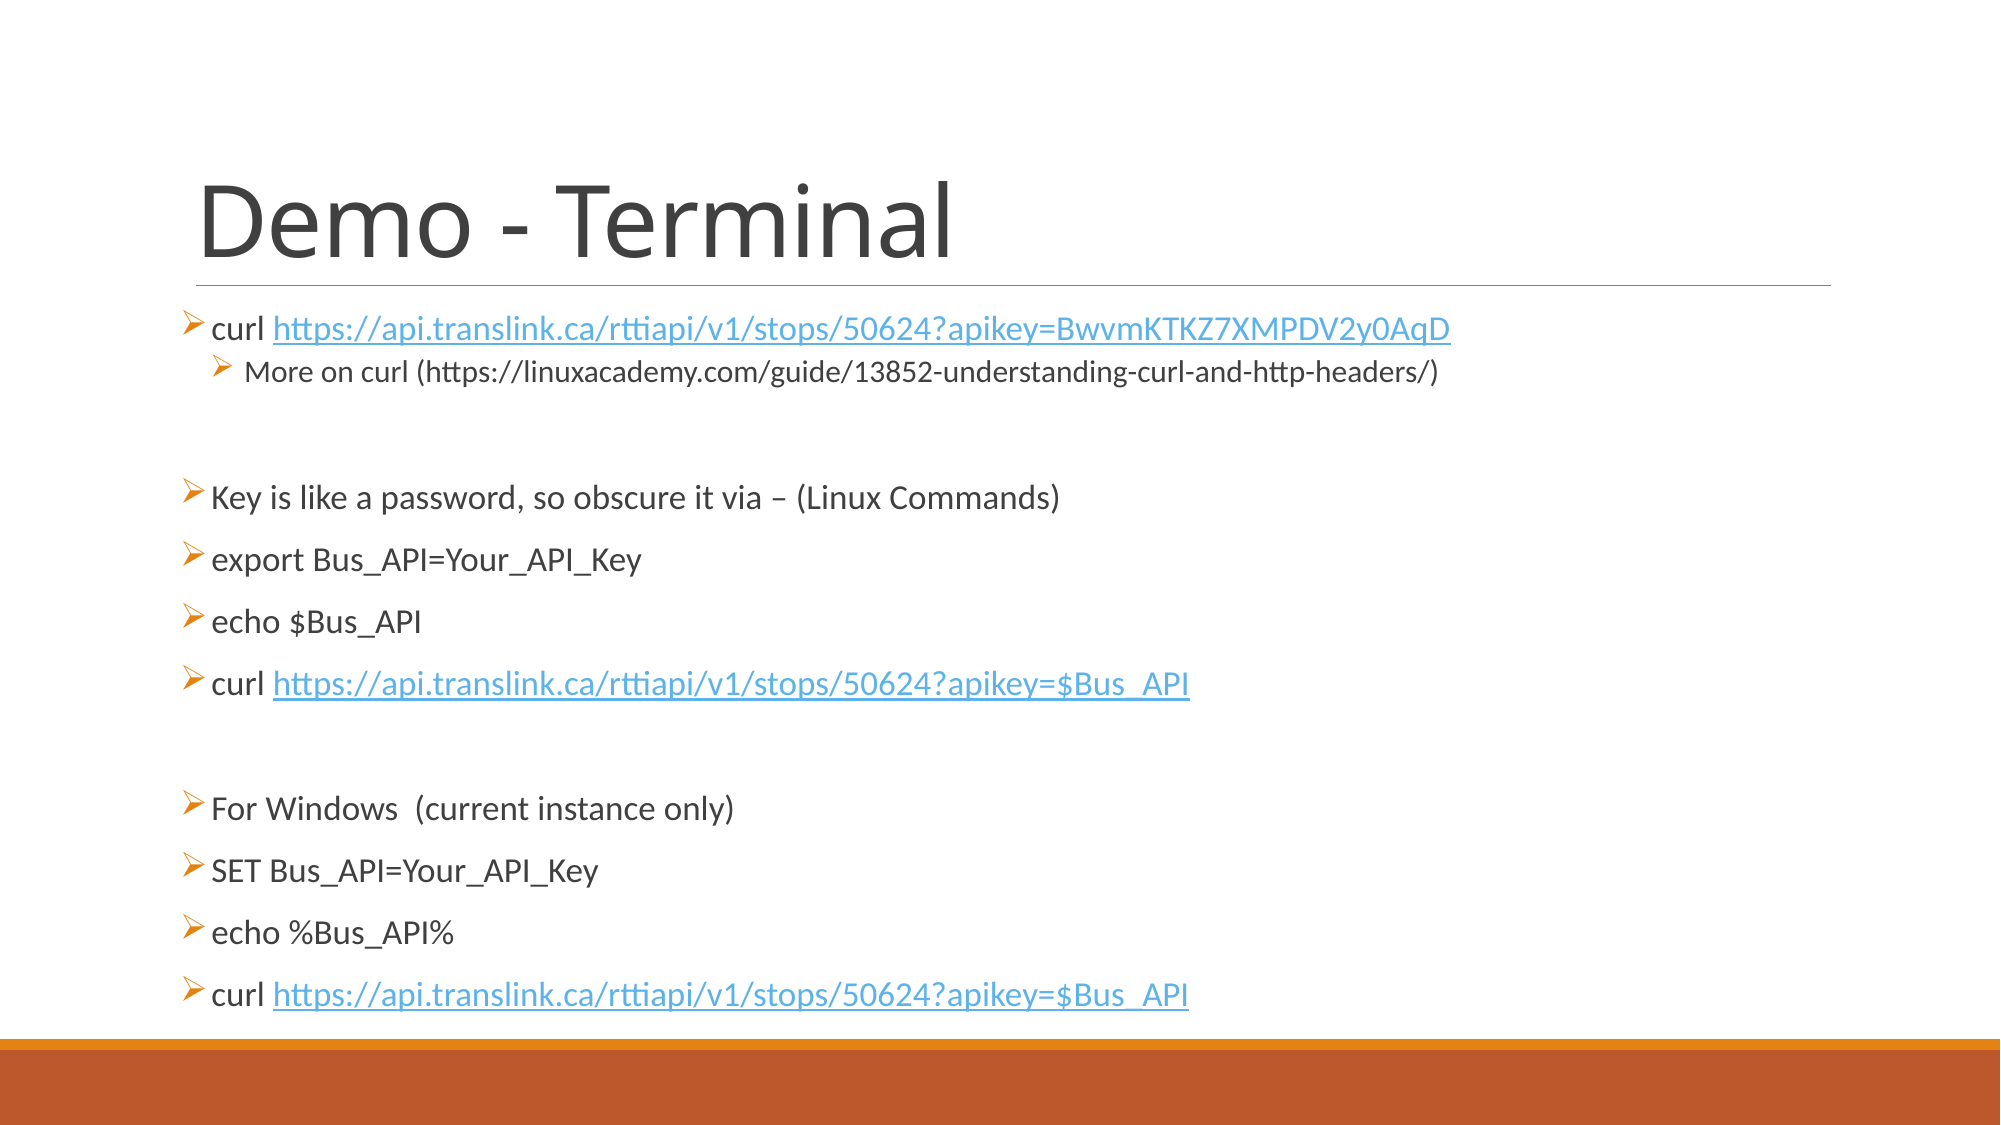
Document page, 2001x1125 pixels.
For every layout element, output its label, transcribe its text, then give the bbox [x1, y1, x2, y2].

title Demo - Terminal [180, 47, 1830, 285]
list curl https://api.translink.ca/rttiapi/v1/stops/50624?apikey=BwvmKTKZ7XMPDV2y0AqD More on curl (https://linuxacademy.com/guide/13852-understanding-curl-and-http-headers/) Key is like a password, so obscure it via – (Linux Commands) export Bus_API=Your_API_Key echo $Bus_API curl https://api.translink.ca/rttiapi/v1/stops/50624?apikey=$Bus_API For Windows (current instance only) SET Bus_API=Your_API_Key echo %Bus_API% curl https://api.translink.ca/rttiapi/v1/stops/50624?apikey=$Bus_API [180, 302, 1830, 1027]
